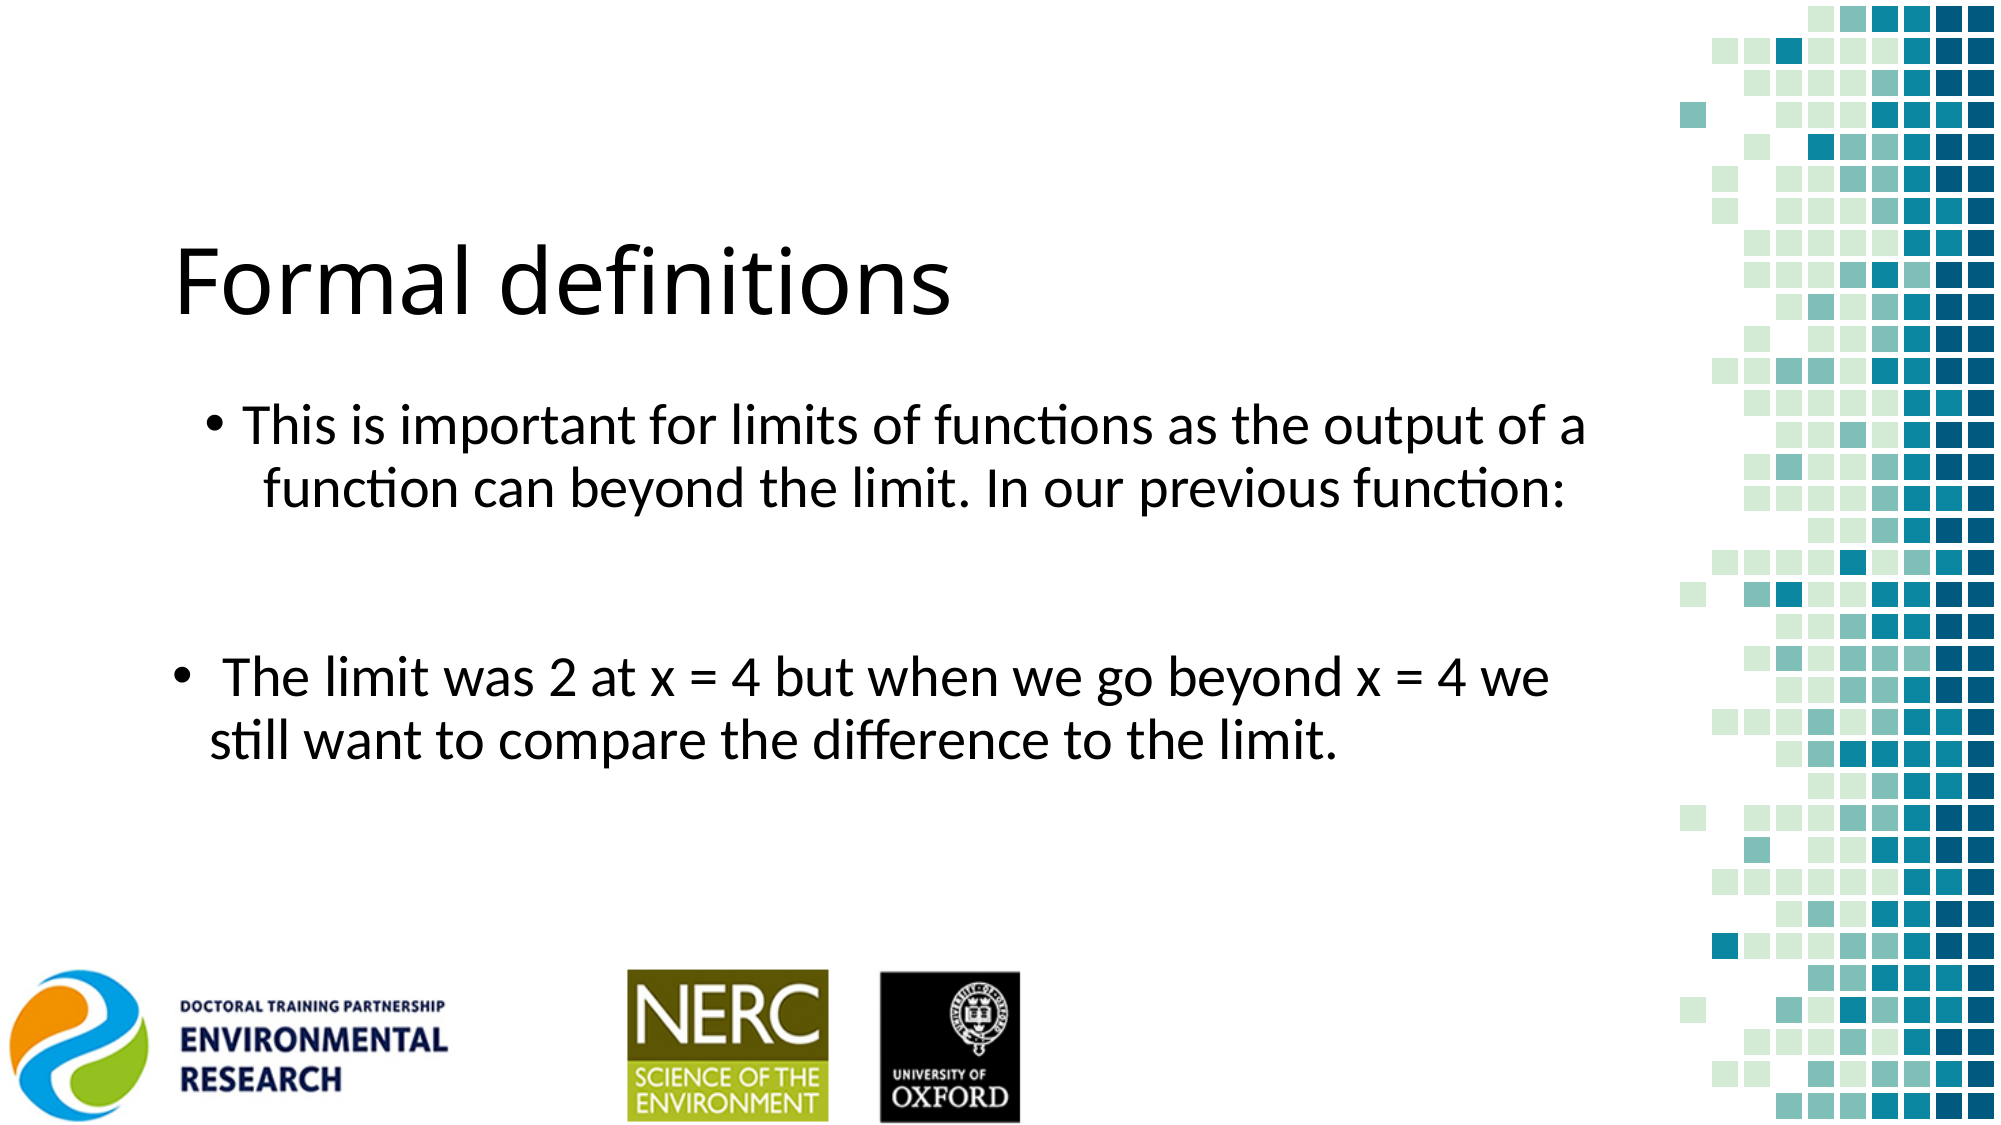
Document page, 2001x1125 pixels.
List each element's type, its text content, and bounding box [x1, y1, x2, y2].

title Formal definitions [157, 161, 1636, 350]
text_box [0, 964, 1676, 1125]
